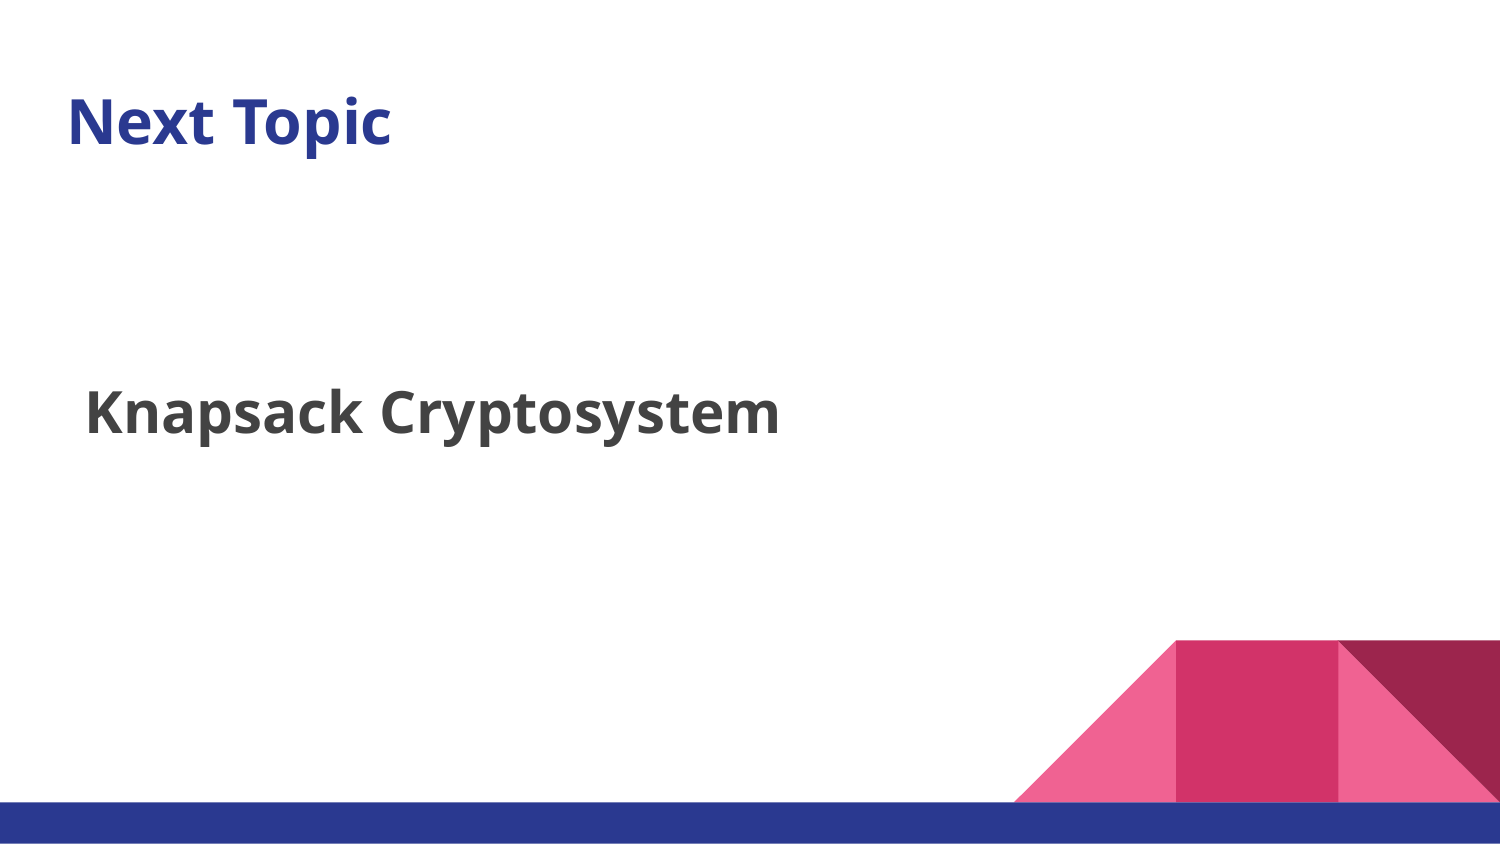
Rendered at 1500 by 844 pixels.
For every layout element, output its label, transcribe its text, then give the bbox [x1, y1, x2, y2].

list Knapsack Cryptosystem [51, 201, 1449, 750]
title Next Topic [51, 67, 1449, 167]
